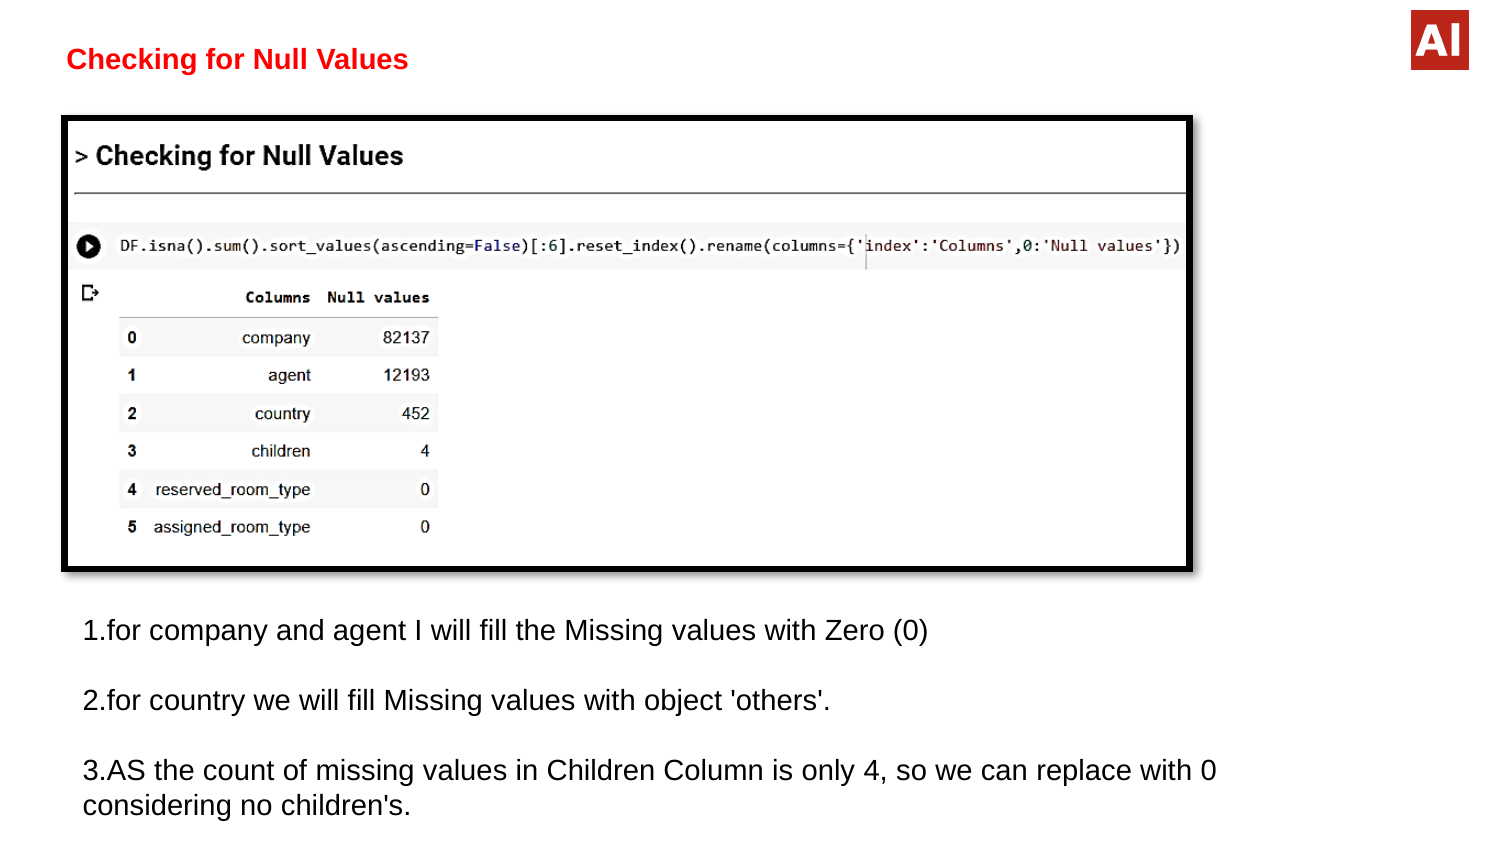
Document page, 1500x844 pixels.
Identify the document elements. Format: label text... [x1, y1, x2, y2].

text_box 1.for company and agent I will fill the Missing values with Zero (0) 2.for country we will fill Missing values with object 'others'. 3.AS the count of missing values in Children Column is only 4, so we can replace with 0 considering no children's. [67, 603, 1283, 829]
picture [1411, 10, 1469, 70]
text_box Checking for Null Values [51, 33, 948, 83]
picture [67, 120, 1187, 567]
